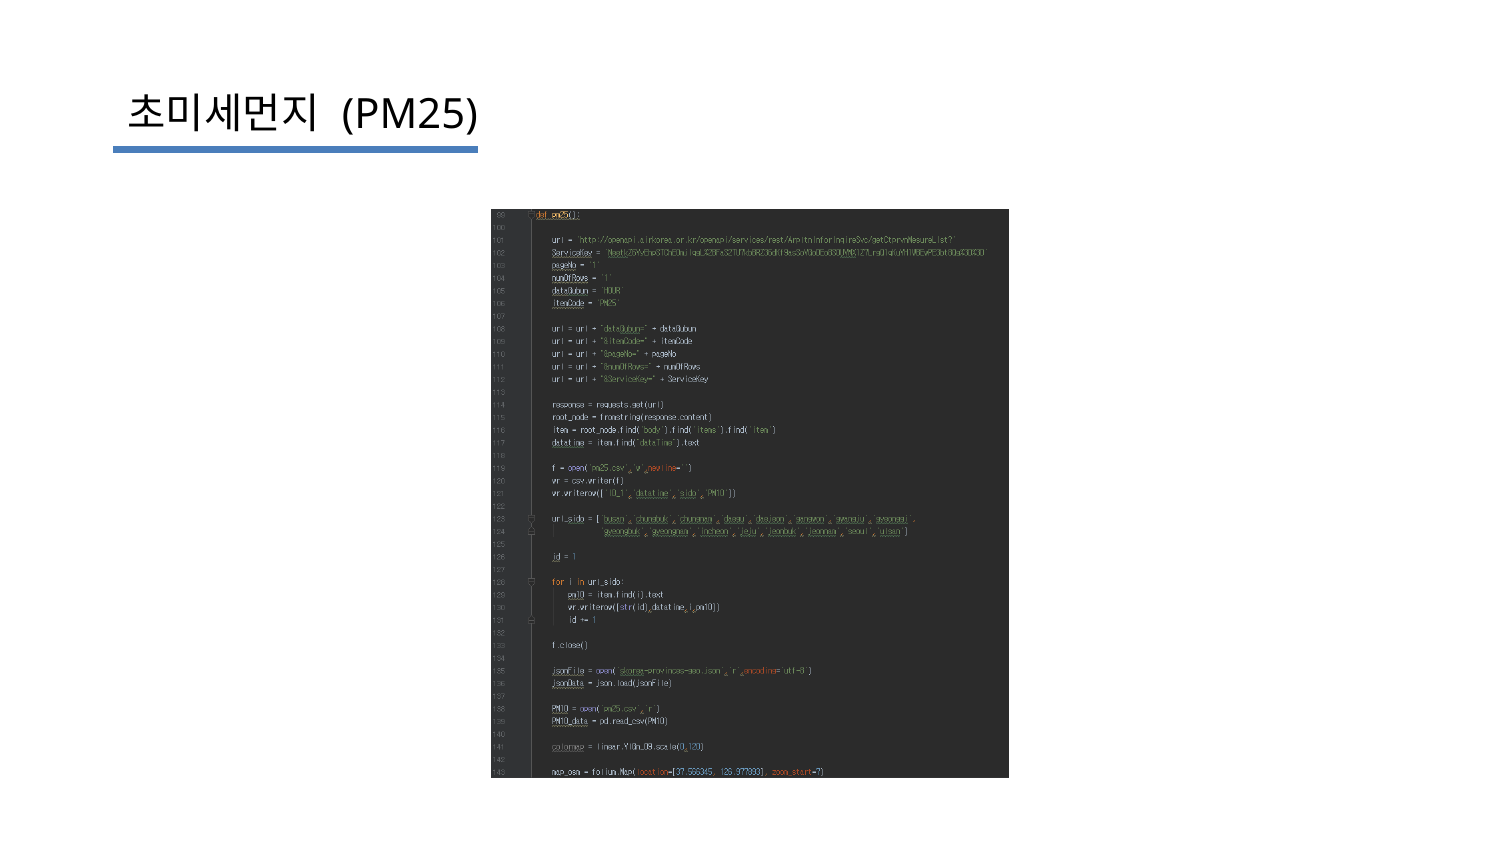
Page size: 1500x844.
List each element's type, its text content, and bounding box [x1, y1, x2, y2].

picture [490, 208, 1010, 778]
text_box 초미세먼지 (PM25) [112, 79, 493, 145]
